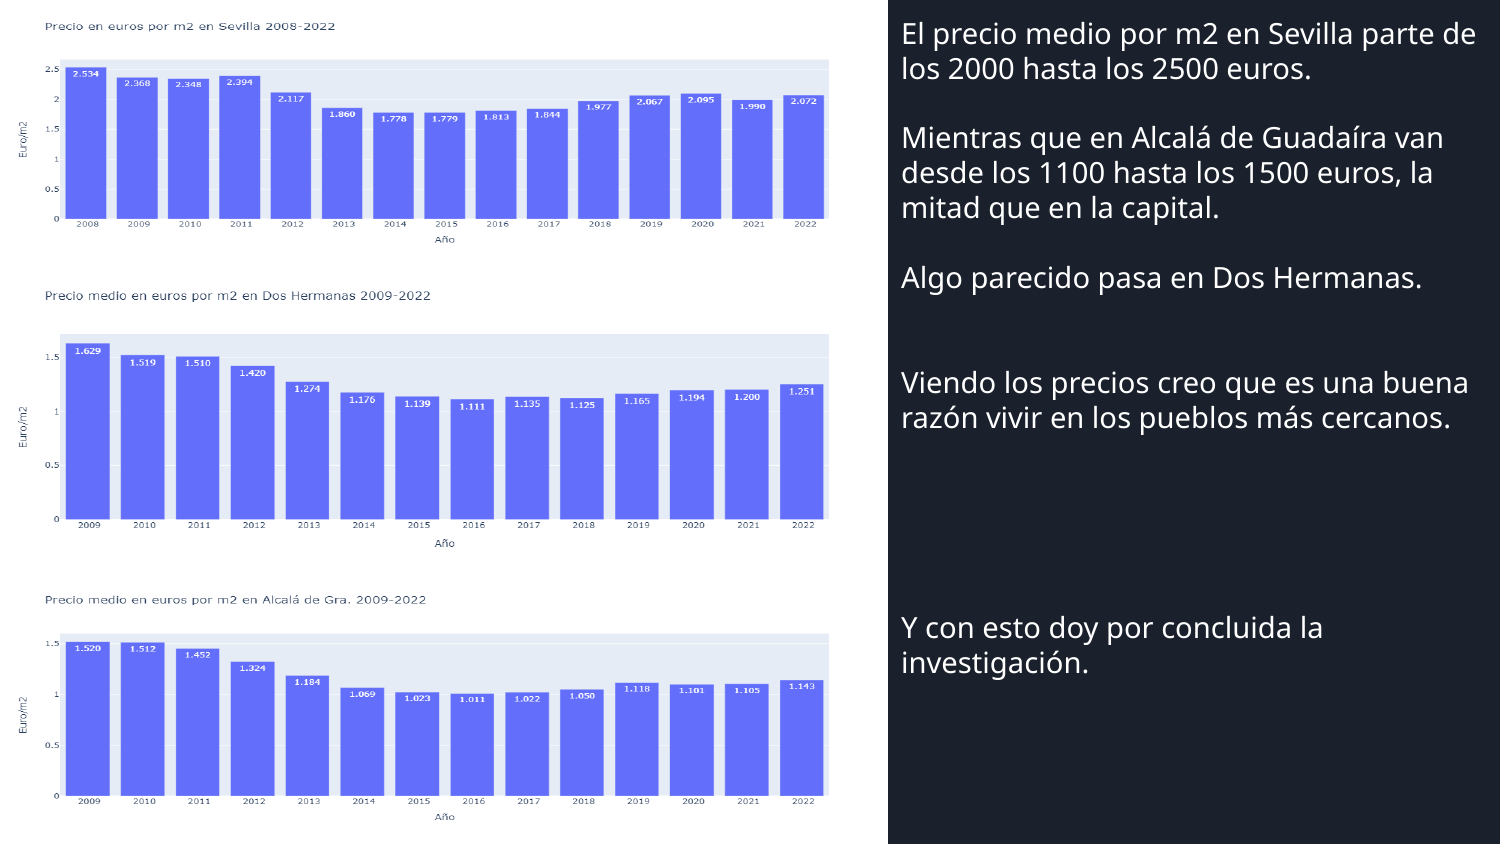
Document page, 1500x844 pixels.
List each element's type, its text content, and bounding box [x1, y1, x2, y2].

picture [0, 0, 888, 844]
text_box El precio medio por m2 en Sevilla parte de los 2000 hasta los 2500 euros. Mientras que en Alcalá de Guadaíra van desde los 1100 hasta los 1500 euros, la mitad que en la capital. Algo parecido pasa en Dos Hermanas. Viendo los precios creo que es una buena razón vivir en los pueblos más cercanos. Y con esto doy por concluida la investigación. [889, 0, 1500, 695]
